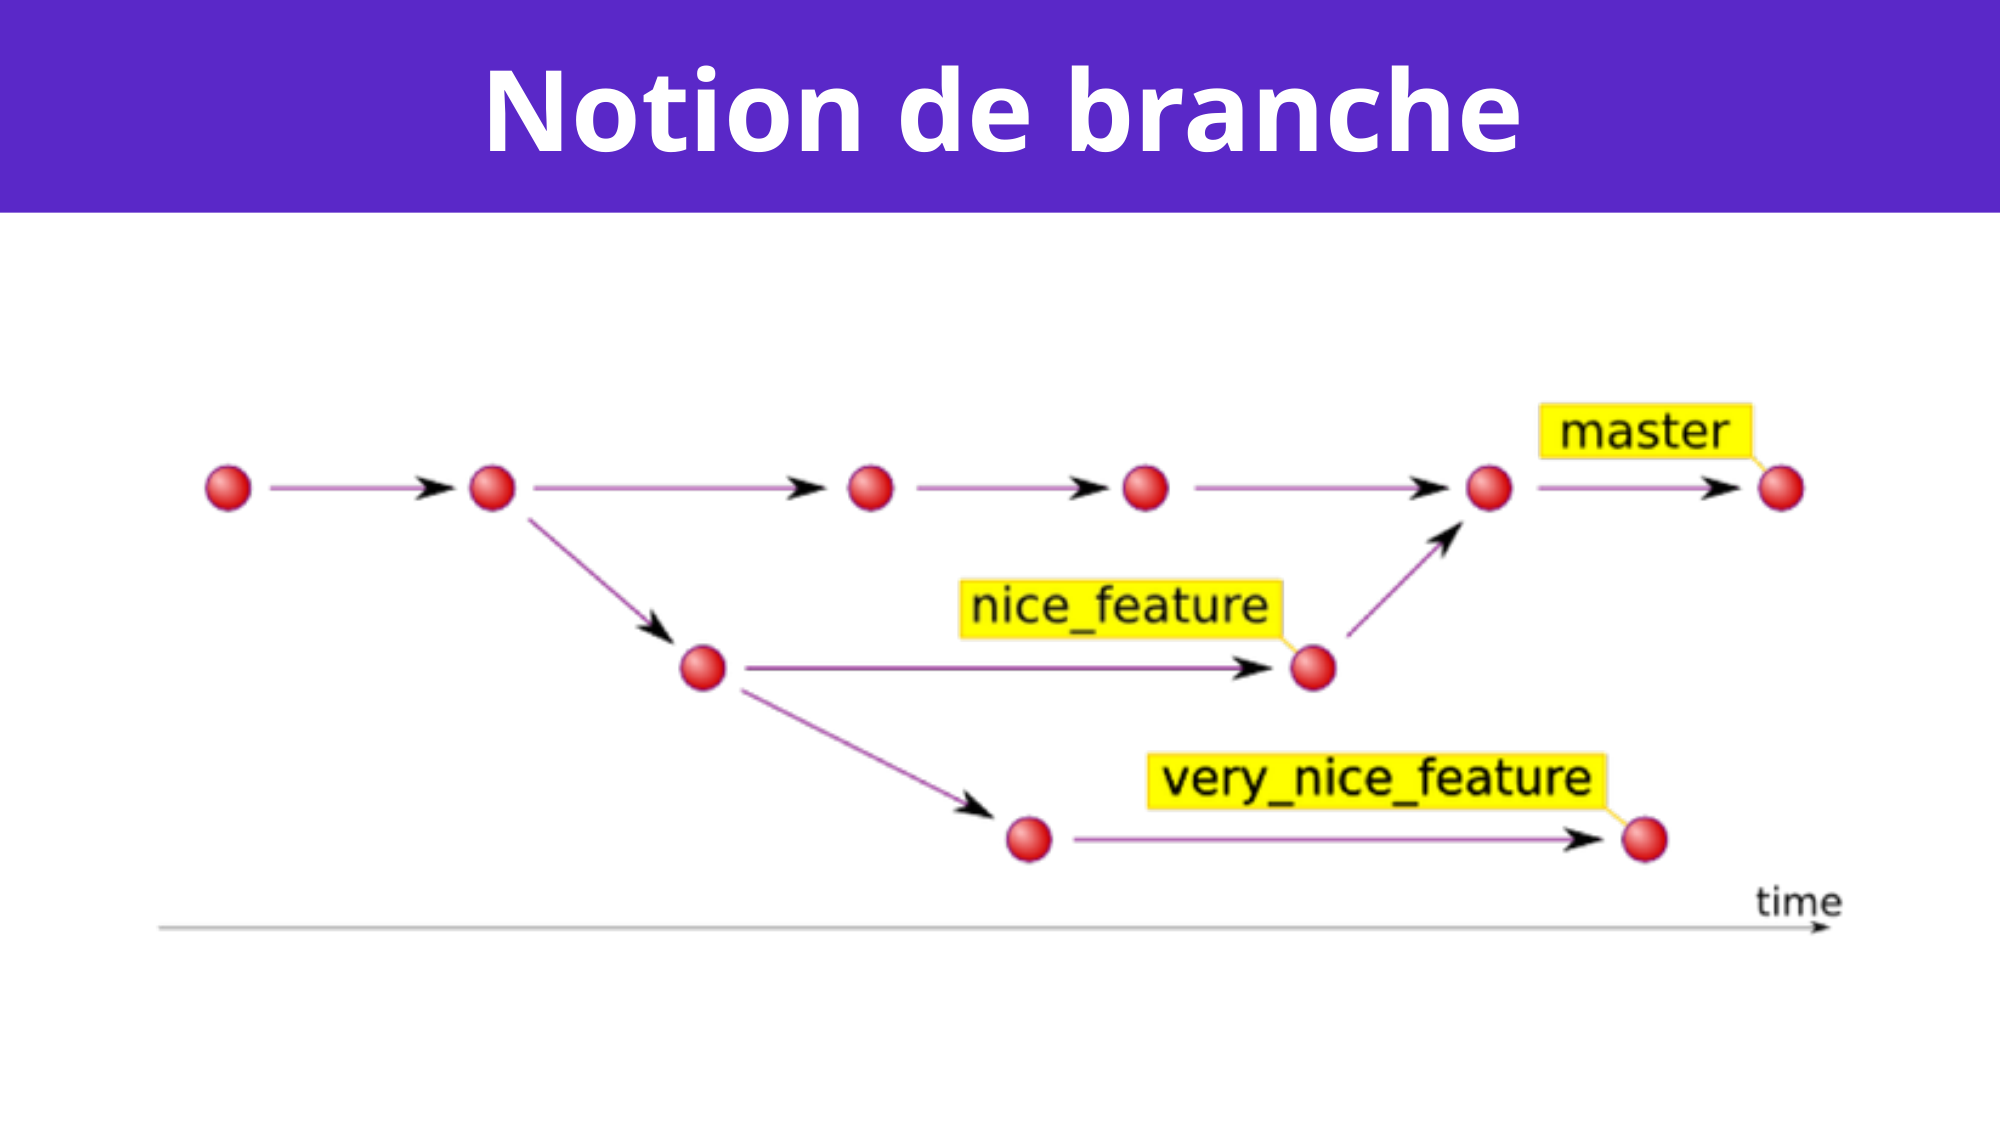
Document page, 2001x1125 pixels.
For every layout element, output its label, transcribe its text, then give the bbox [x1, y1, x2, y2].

list Notion de branche [53, 55, 1952, 175]
text_box [0, 0, 2000, 214]
picture [128, 343, 1872, 1070]
